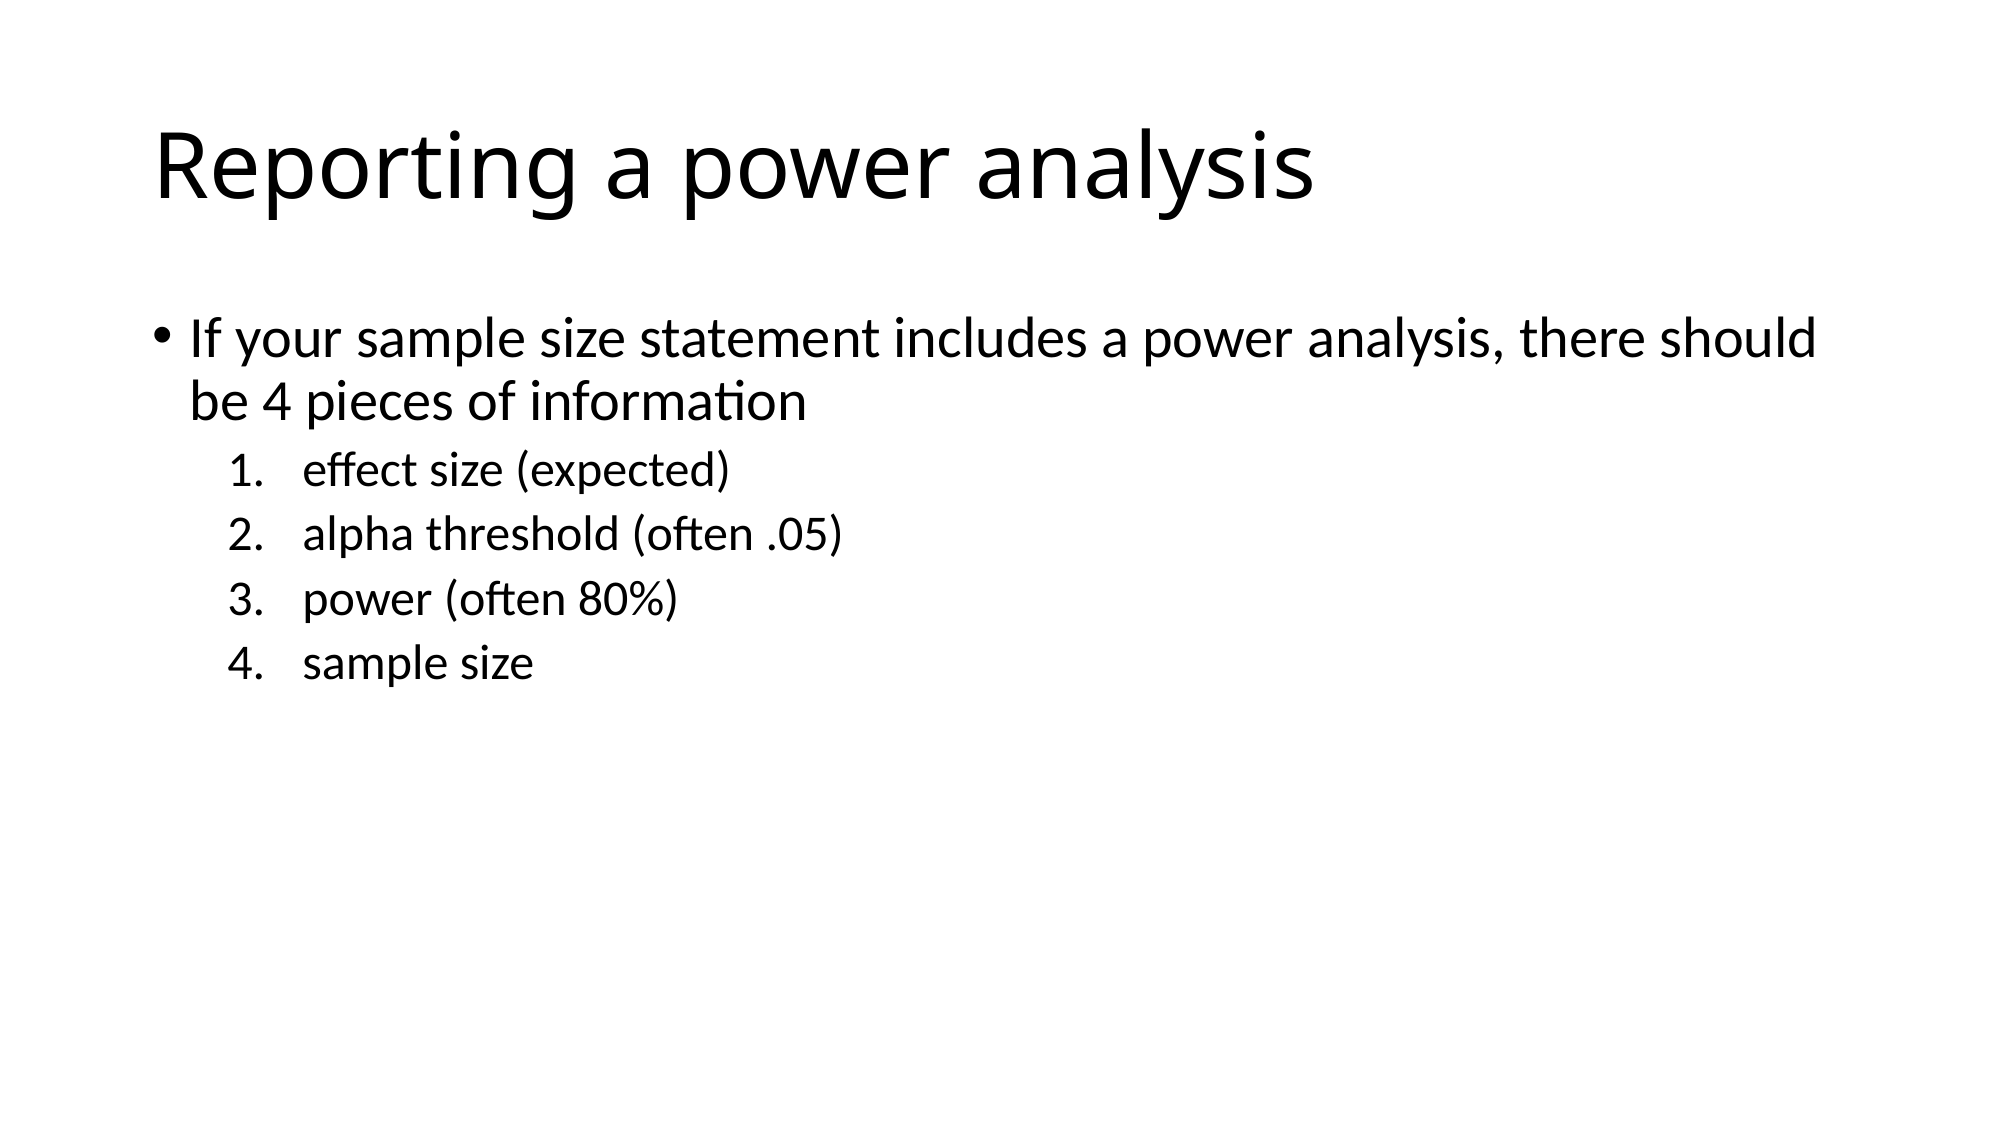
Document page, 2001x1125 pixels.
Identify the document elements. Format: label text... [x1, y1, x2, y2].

title Reporting a power analysis [137, 59, 1863, 278]
list If your sample size statement includes a power analysis, there should be 4 pieces of information effect size (expected) alpha threshold (often .05) power (often 80%) sample size [137, 299, 1863, 1014]
